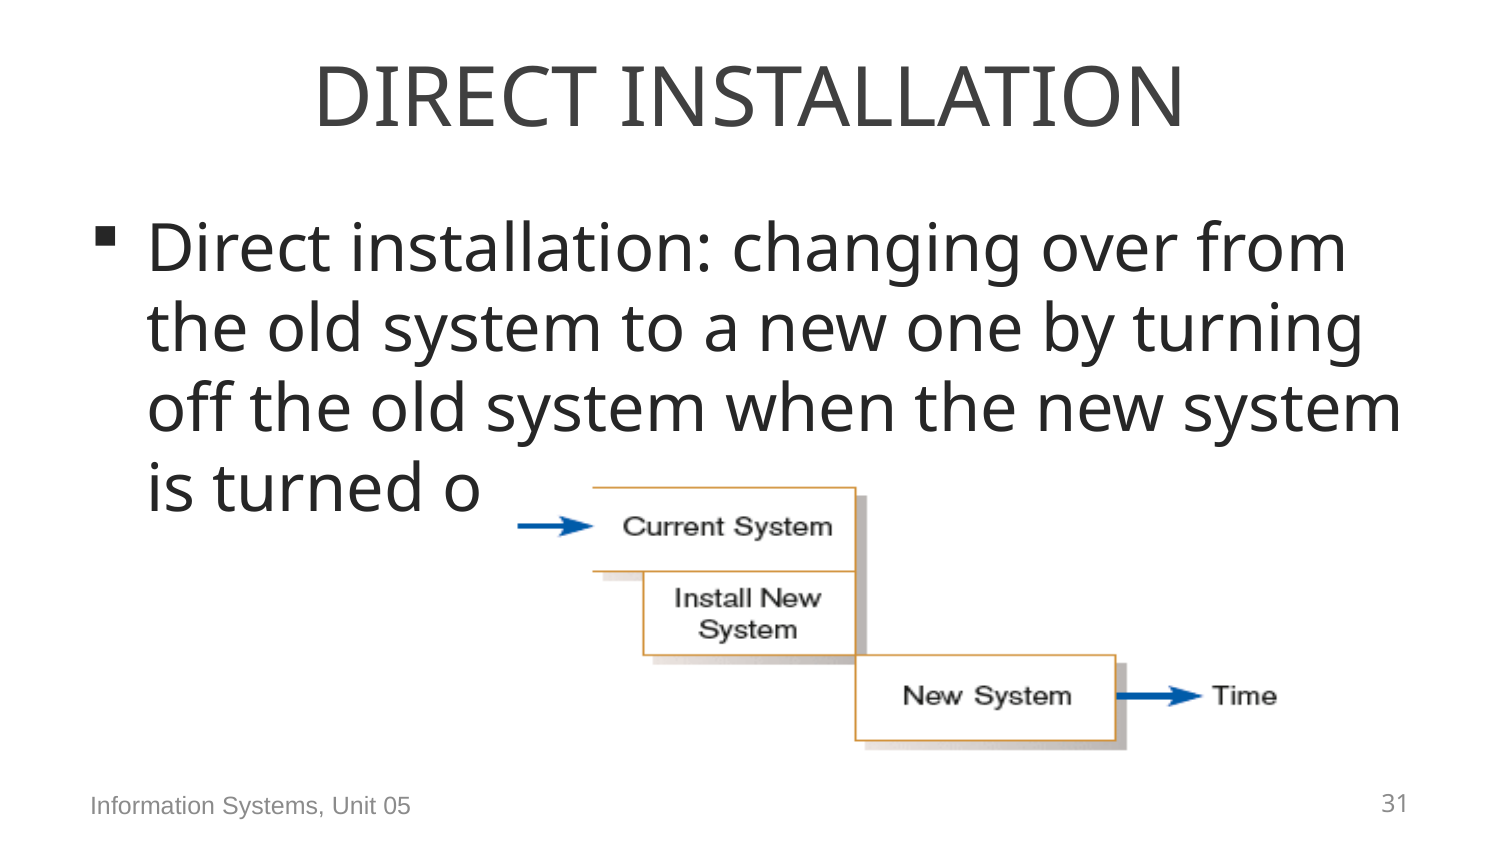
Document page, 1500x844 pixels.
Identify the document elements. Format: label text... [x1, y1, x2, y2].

slide_number 30 [1074, 782, 1425, 827]
picture [487, 468, 1301, 754]
title Direct Installation [75, 23, 1425, 164]
slide_number Information Systems, Unit 05 [75, 782, 513, 827]
list Direct installation: changing over from the old system to a new one by turning off the old system when the new system is turned on [75, 196, 1425, 754]
